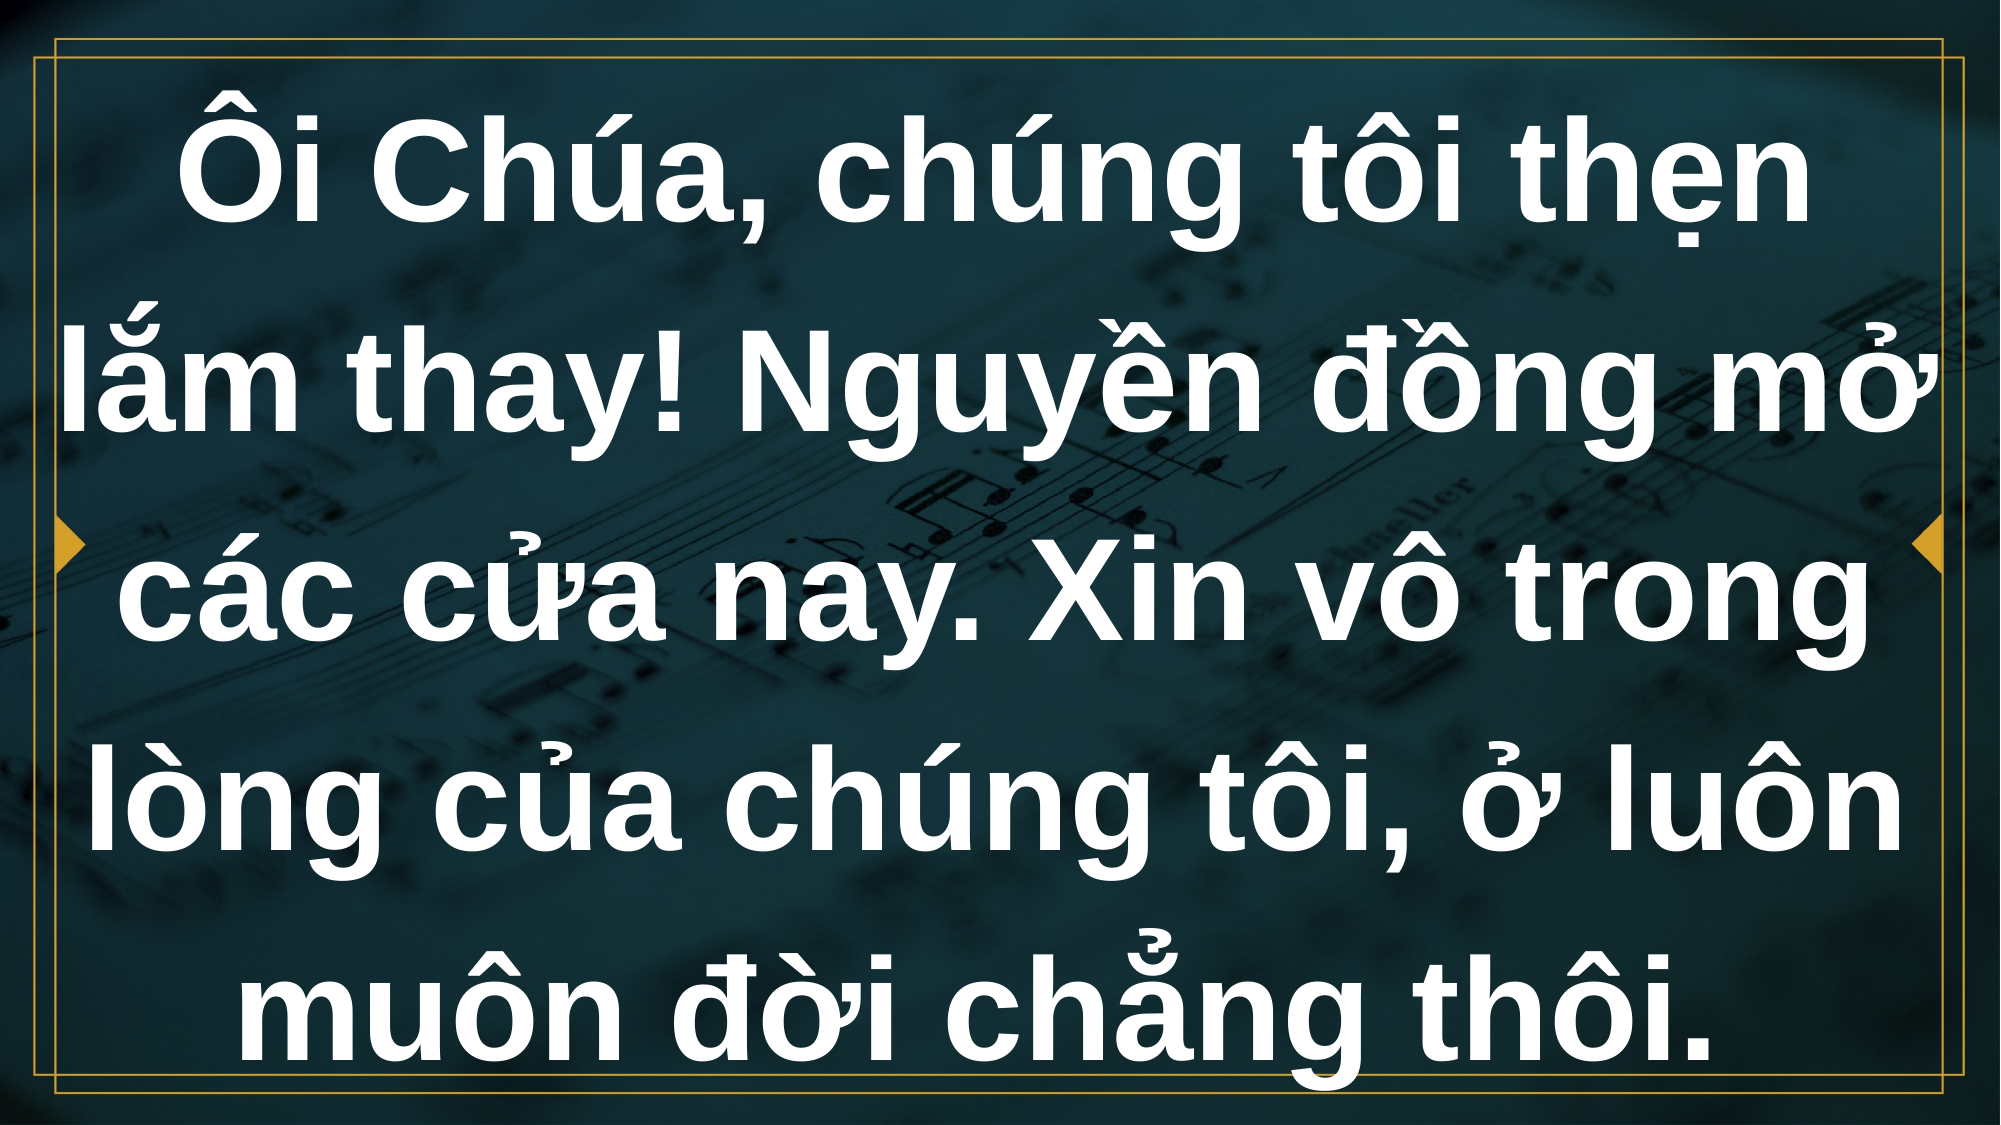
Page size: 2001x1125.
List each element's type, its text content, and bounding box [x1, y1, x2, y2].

title Ôi Chúa, chúng tôi thẹn lắm thay! Nguyền đồng mở các cửa nay. Xin vô trong lòng của chúng tôi, ở luôn muôn đời chẳng thôi. [34, 53, 1958, 1077]
picture [0, 0, 2000, 1125]
